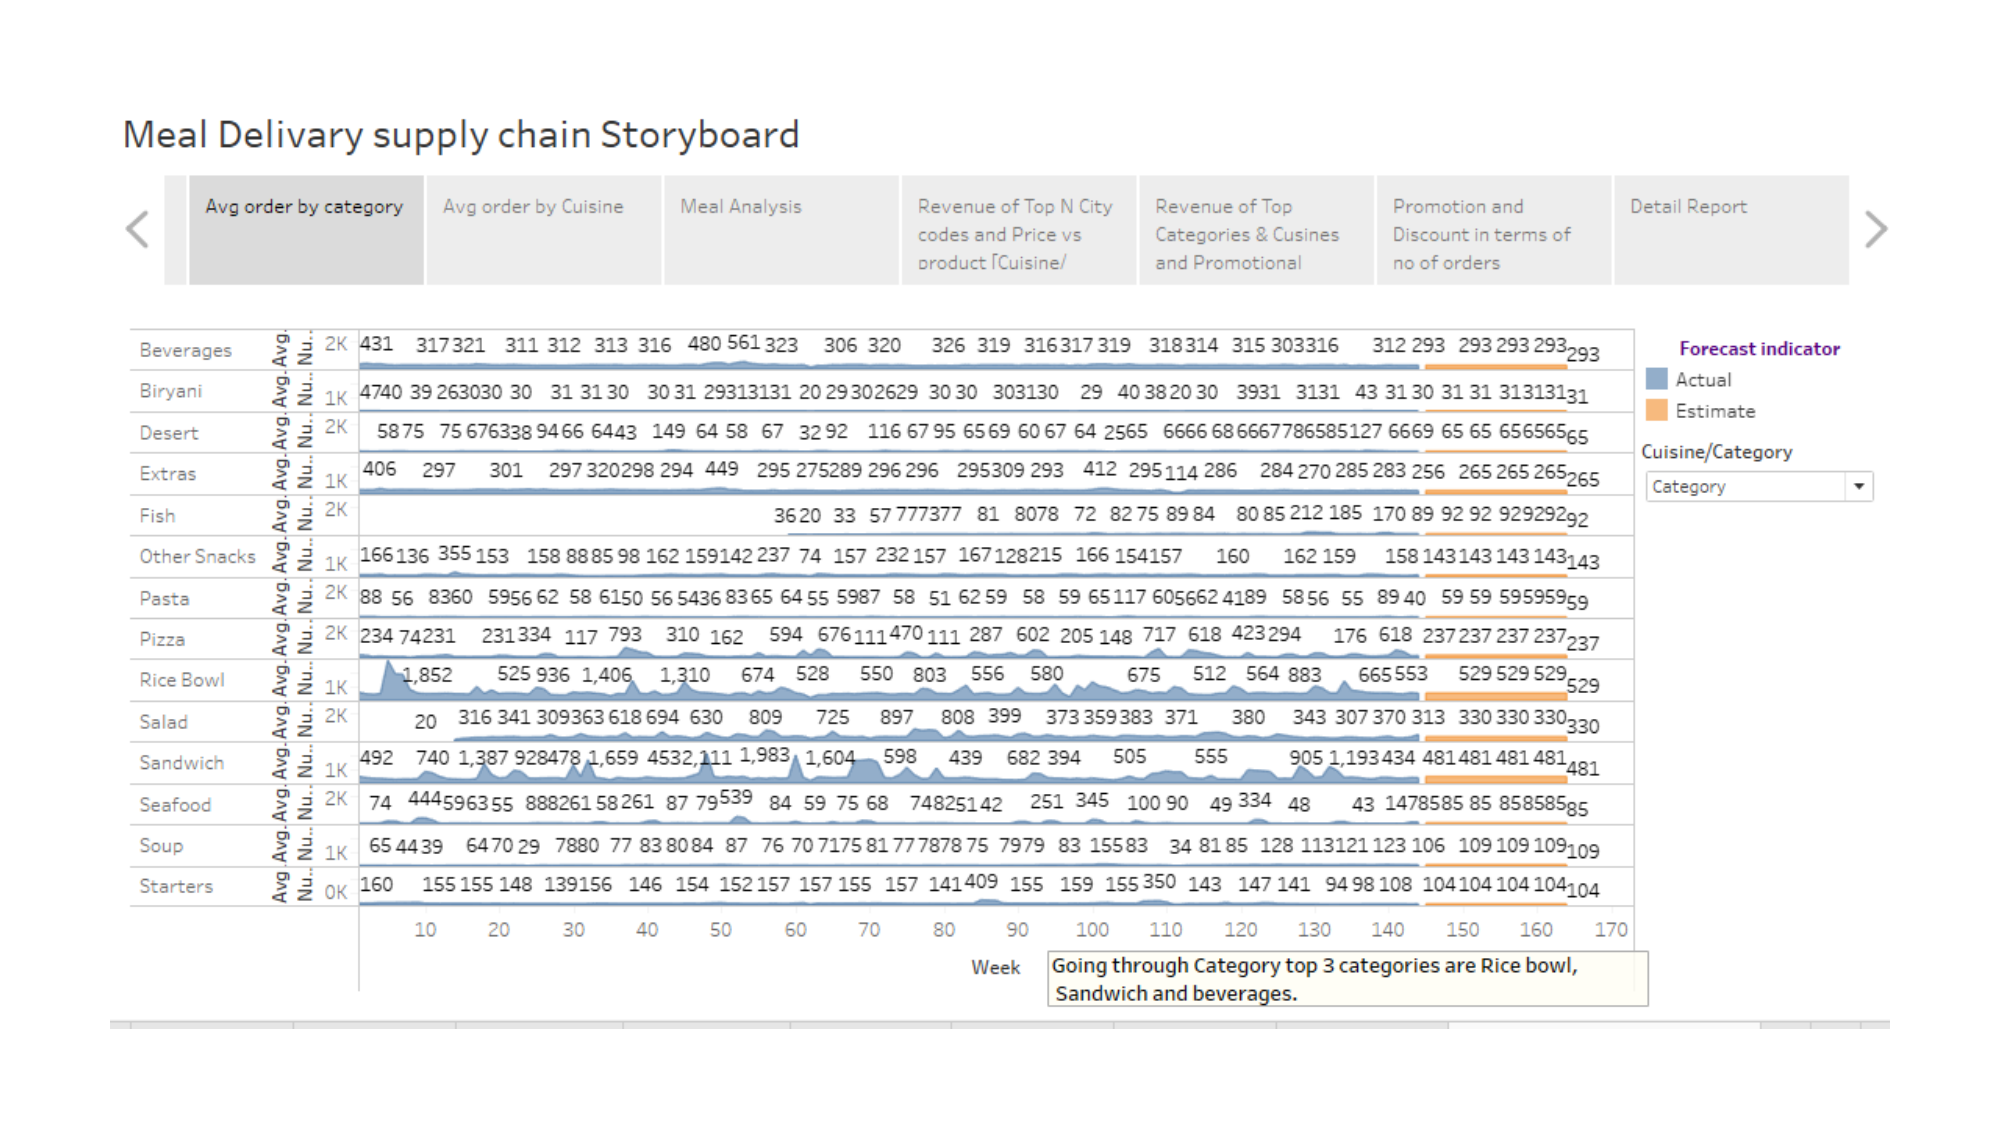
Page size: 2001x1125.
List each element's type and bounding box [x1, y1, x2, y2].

picture [110, 95, 1890, 1029]
